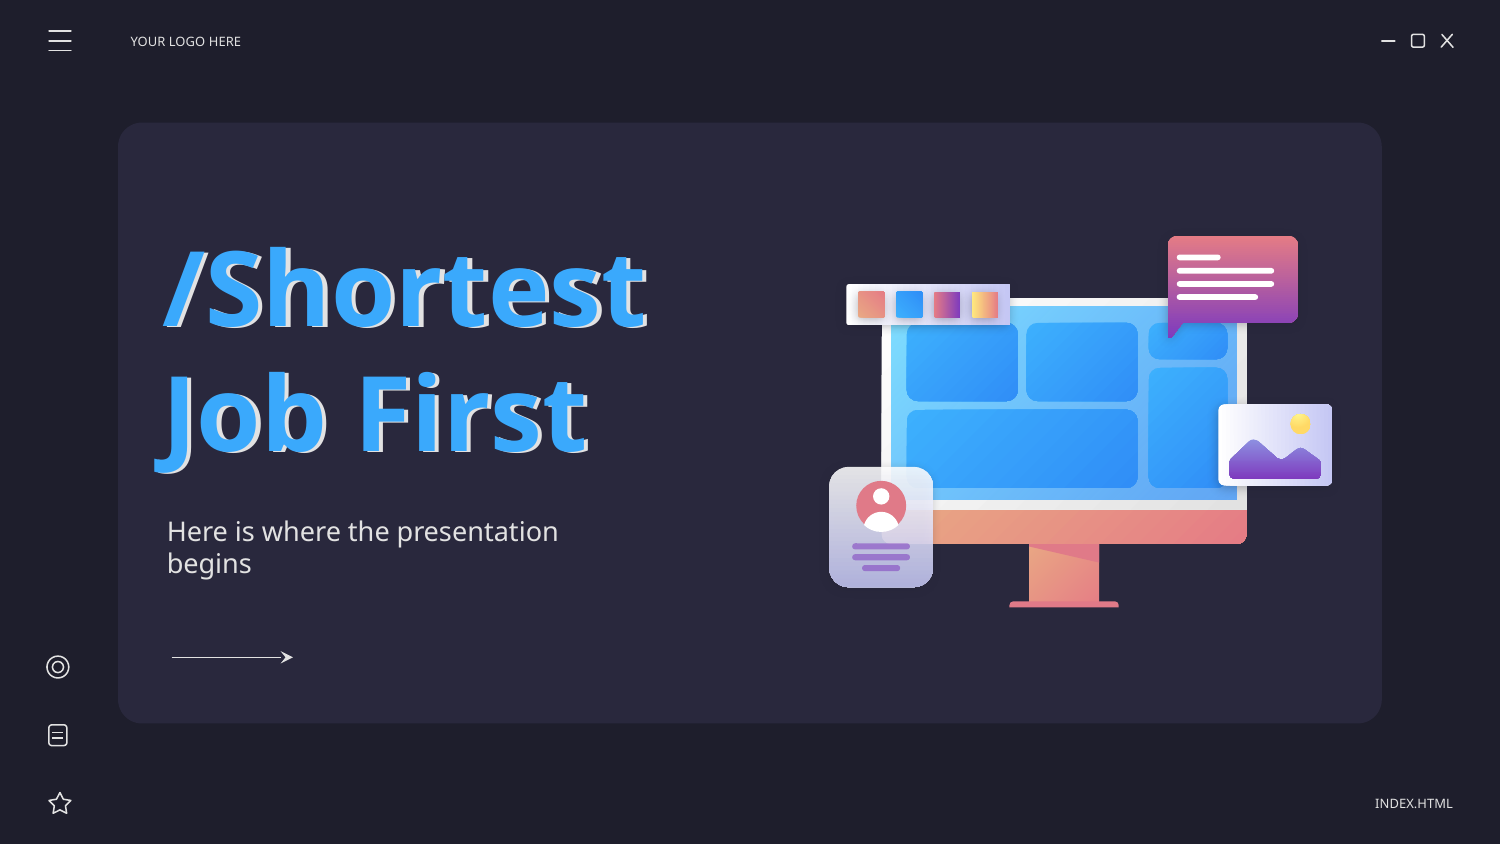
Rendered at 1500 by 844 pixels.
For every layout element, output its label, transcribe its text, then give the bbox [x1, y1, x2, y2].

title /Shortest Job First [819, 215, 823, 481]
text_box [1167, 235, 1299, 339]
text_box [46, 655, 72, 814]
text_box INDEX.HTML [1293, 795, 1453, 811]
subtitle Here is where the presentation begins [151, 511, 640, 582]
text_box YOUR LOGO HERE [130, 32, 291, 49]
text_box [48, 30, 72, 51]
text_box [828, 466, 934, 588]
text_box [881, 297, 1247, 608]
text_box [846, 283, 1011, 326]
text_box /Shortest Job First [147, 207, 819, 488]
text_box [280, 651, 293, 664]
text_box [1218, 404, 1333, 486]
